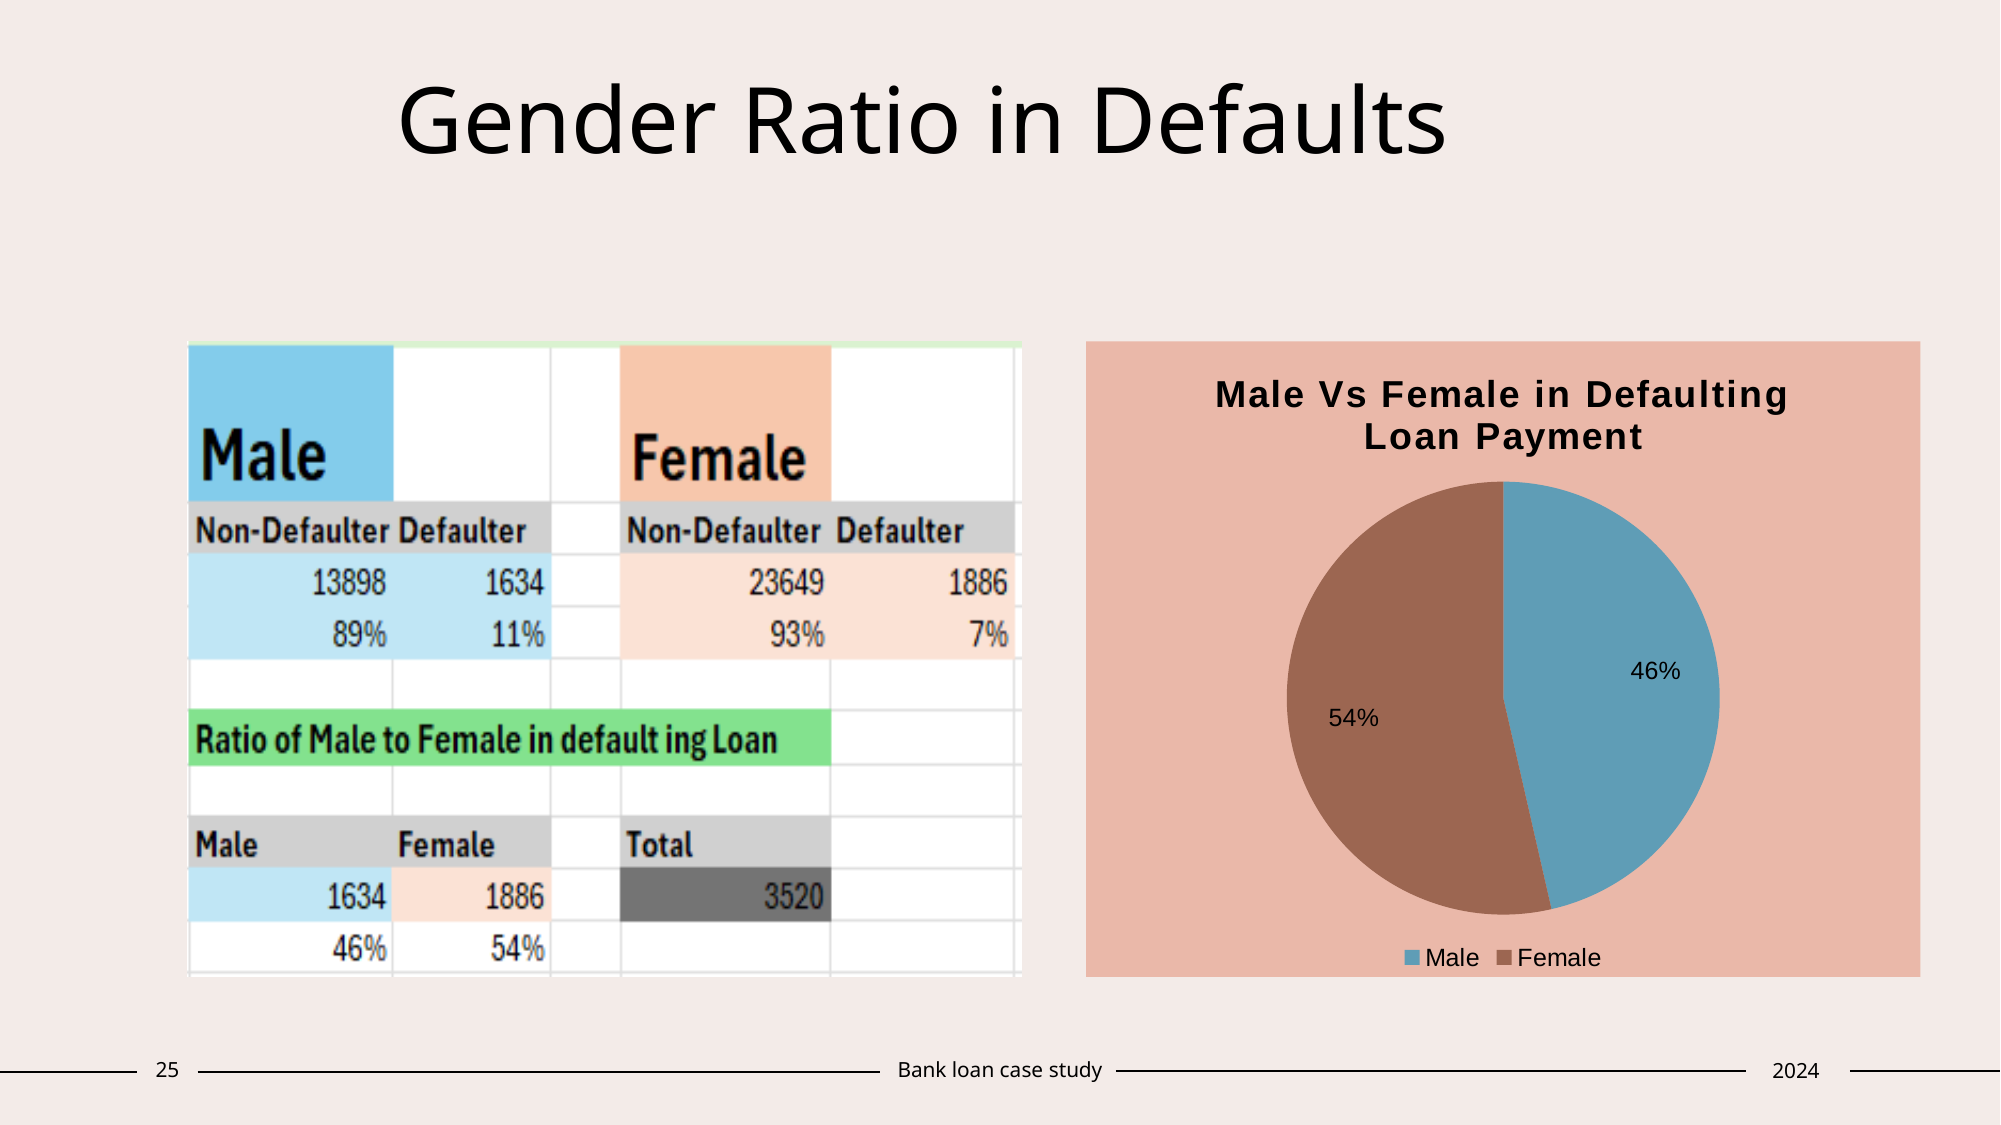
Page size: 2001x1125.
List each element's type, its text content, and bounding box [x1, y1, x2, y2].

chart [1086, 341, 1921, 977]
title Gender Ratio in Defaults [187, 54, 1660, 222]
footer Bank loan case study [879, 1050, 1120, 1091]
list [186, 341, 1022, 977]
slide_number 25 [137, 1050, 198, 1091]
text_box [1064, 294, 1899, 977]
slide_number 2024 [1743, 1050, 1849, 1091]
